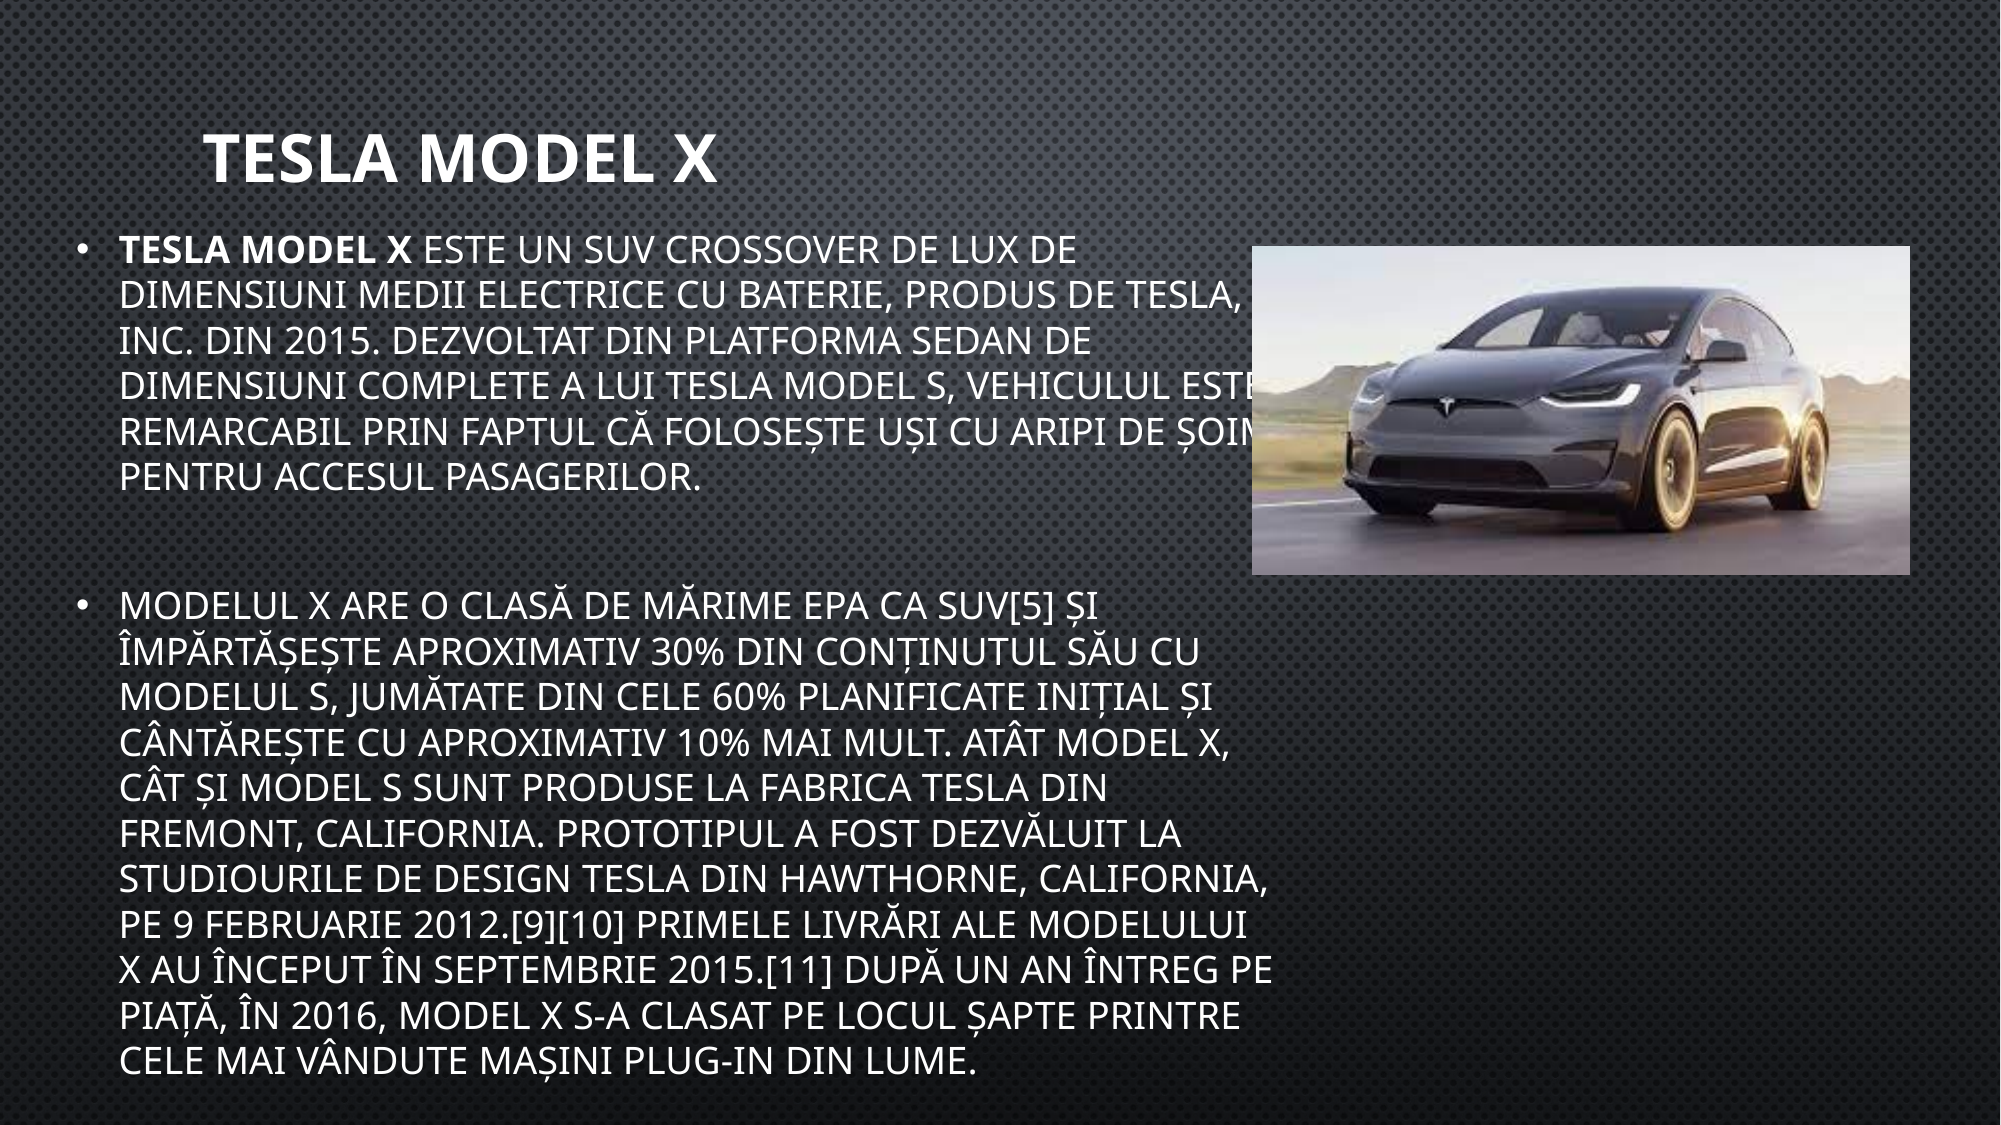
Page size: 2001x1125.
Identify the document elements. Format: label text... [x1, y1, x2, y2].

list Tesla Model X este un SUV crossover de lux de dimensiuni medii electrice cu baterie, produs de Tesla, Inc. din 2015. Dezvoltat din platforma sedan de dimensiuni complete a lui Tesla Model S, vehiculul este remarcabil prin faptul că folosește uși cu aripi de șoim pentru accesul pasagerilor. Modelul X are o clasă de mărime EPA ca SUV[5] și împărtășește aproximativ 30% din conținutul său cu Modelul S, jumătate din cele 60% planificate inițial și cântărește cu aproximativ 10% mai mult. Atât Model X, cât și Model S sunt produse la Fabrica Tesla din Fremont, California. Prototipul a fost dezvăluit la studiourile de design Tesla din Hawthorne, California, pe 9 februarie 2012.[9][10] Primele livrări ale modelului X au început în septembrie 2015.[11] După un an întreg pe piață, în 2016, Model X s-a clasat pe locul șapte printre cele mai vândute mașini plug-in din lume. [61, 210, 1294, 1098]
title Tesla Model X [187, 0, 1813, 245]
picture [1252, 245, 1910, 575]
